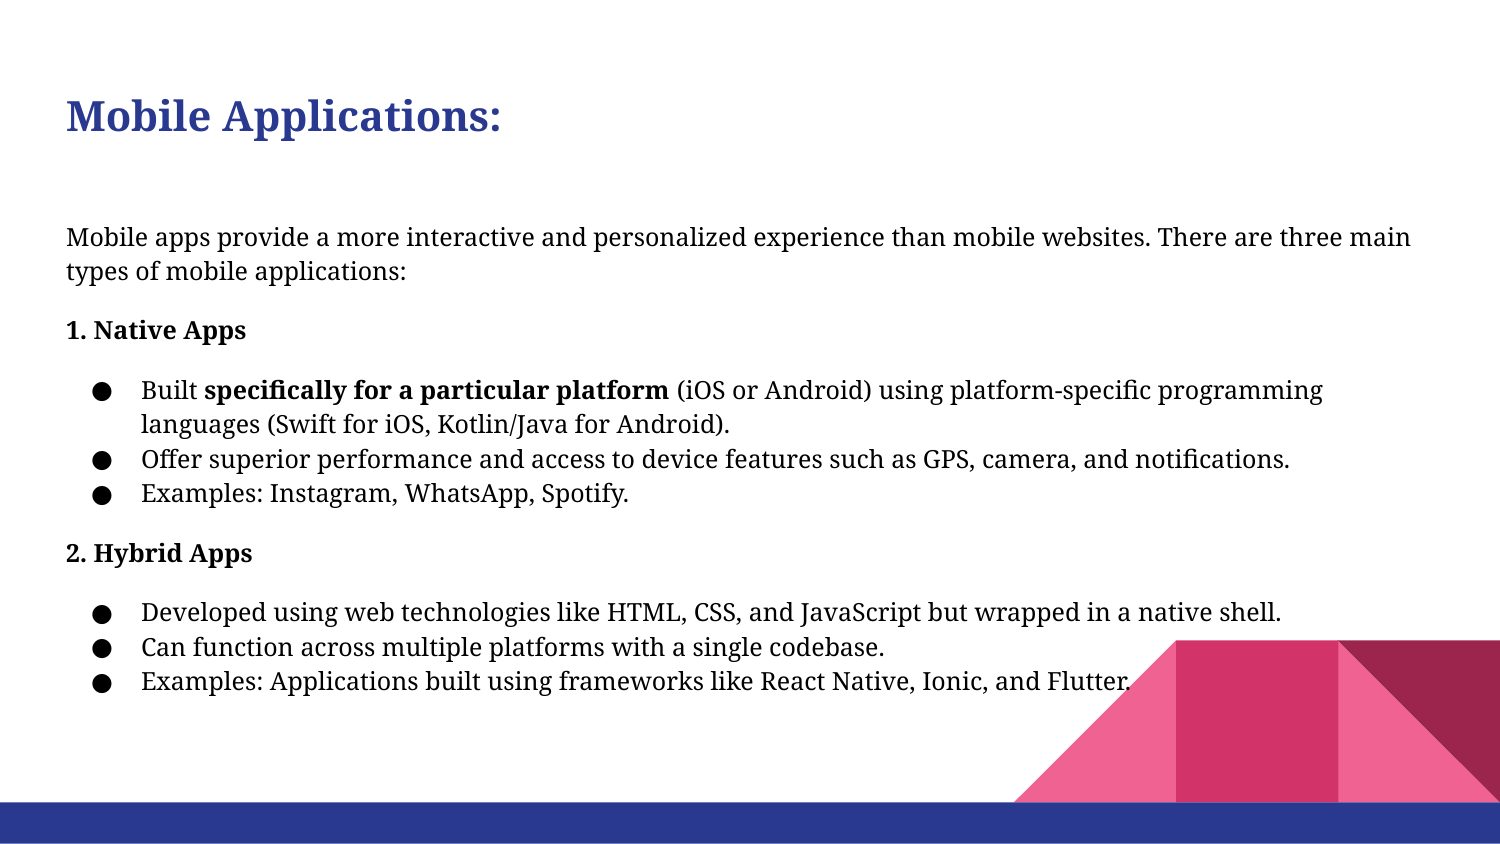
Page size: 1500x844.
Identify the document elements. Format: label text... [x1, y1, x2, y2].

list Mobile apps provide a more interactive and personalized experience than mobile websites. There are three main types of mobile applications: 1. Native Apps Built specifically for a particular platform (iOS or Android) using platform-specific programming languages (Swift for iOS, Kotlin/Java for Android). Offer superior performance and access to device features such as GPS, camera, and notifications. Examples: Instagram, WhatsApp, Spotify. 2. Hybrid Apps Developed using web technologies like HTML, CSS, and JavaScript but wrapped in a native shell. Can function across multiple platforms with a single codebase. Examples: Applications built using frameworks like React Native, Ionic, and Flutter. [51, 201, 1449, 750]
title Mobile Applications: [51, 67, 1449, 167]
